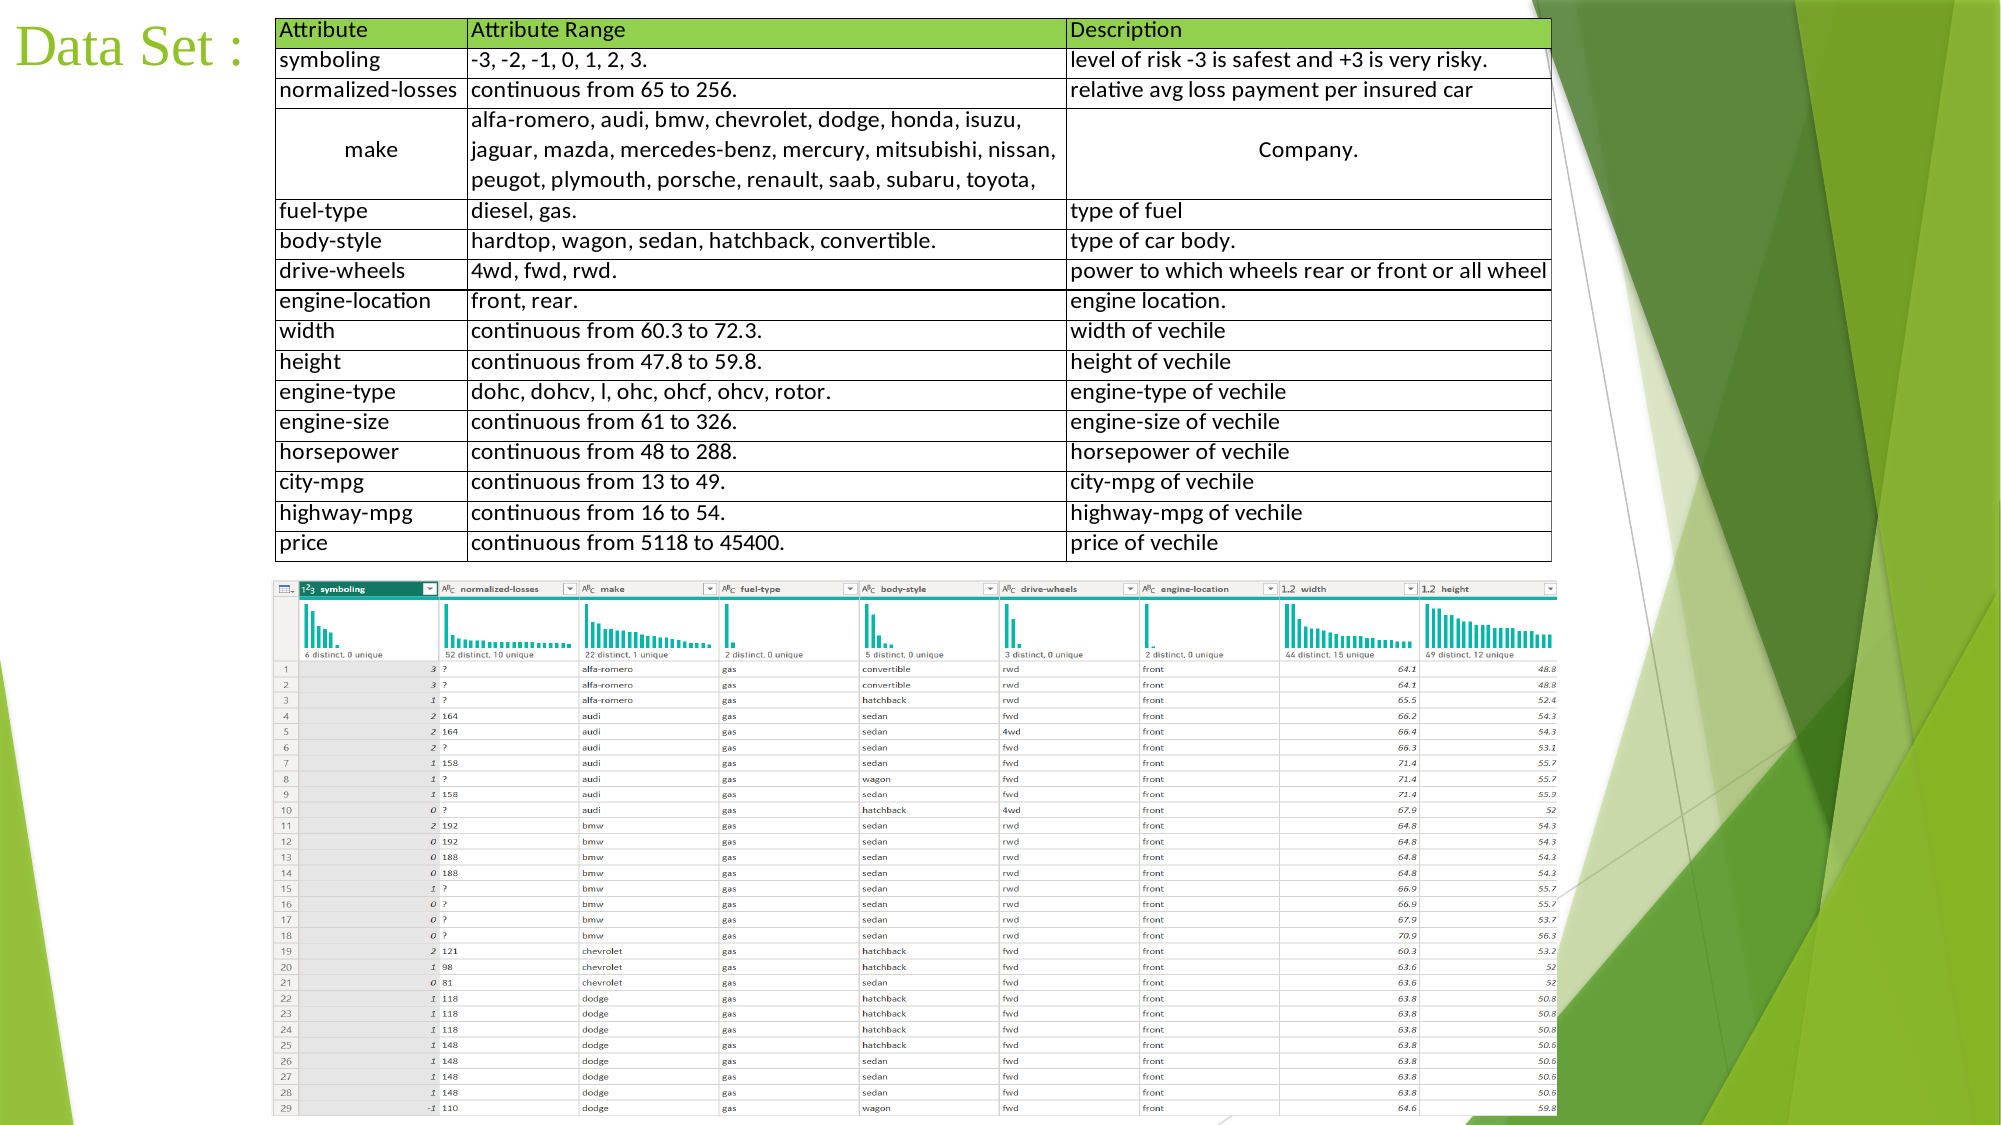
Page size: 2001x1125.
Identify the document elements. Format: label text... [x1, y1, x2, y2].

picture [270, 579, 1557, 1116]
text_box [274, 17, 1554, 563]
title Data Set : [0, 0, 1725, 88]
